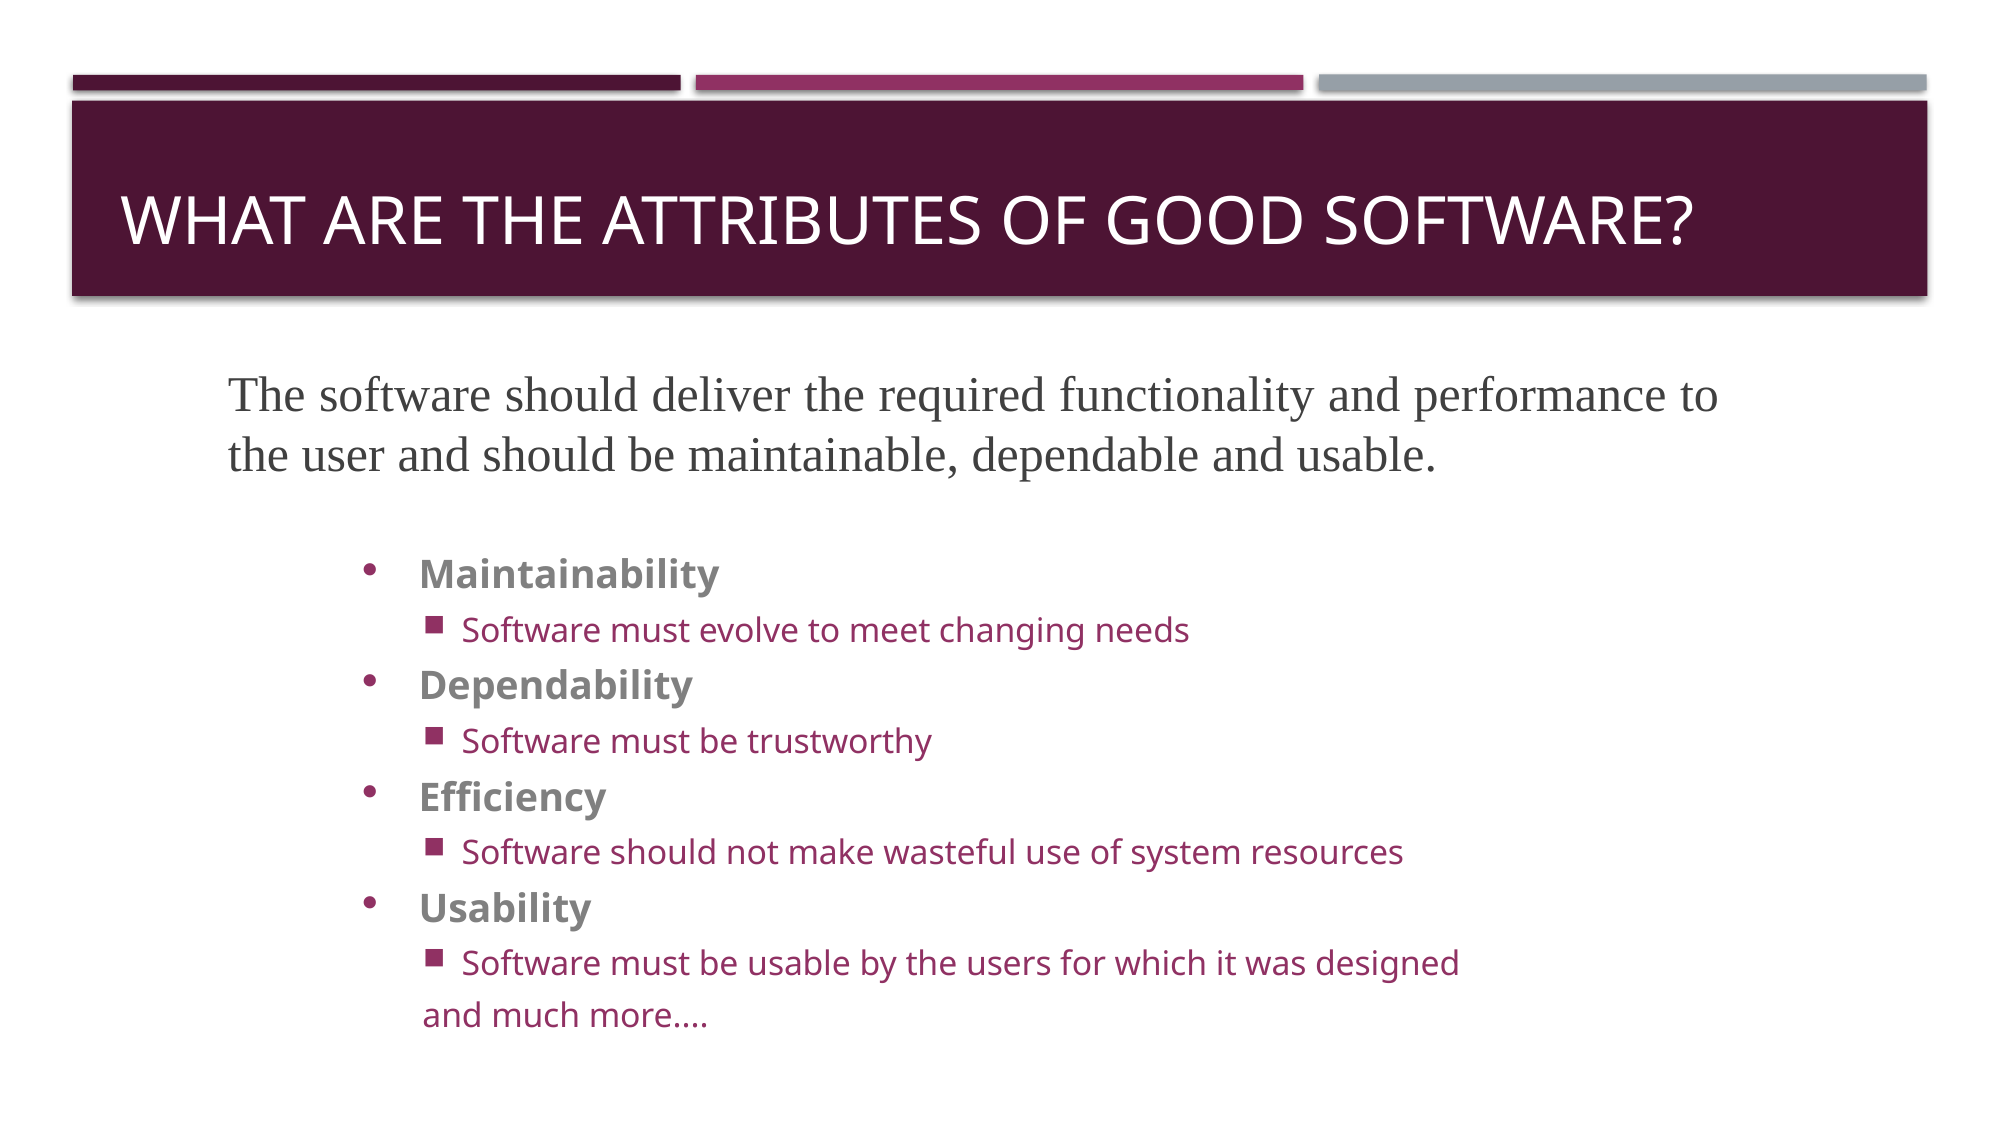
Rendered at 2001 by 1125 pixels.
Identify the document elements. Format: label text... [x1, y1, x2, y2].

title What are the attributes of good software? [105, 114, 1736, 266]
list Maintainability Software must evolve to meet changing needs Dependability Software must be trustworthy Efficiency Software should not make wasteful use of system resources Usability Software must be usable by the users for which it was designed and much more.... [343, 546, 1665, 1043]
text_box The software should deliver the required functionality and performance to the user and should be maintainable, dependable and usable. [213, 353, 1736, 489]
